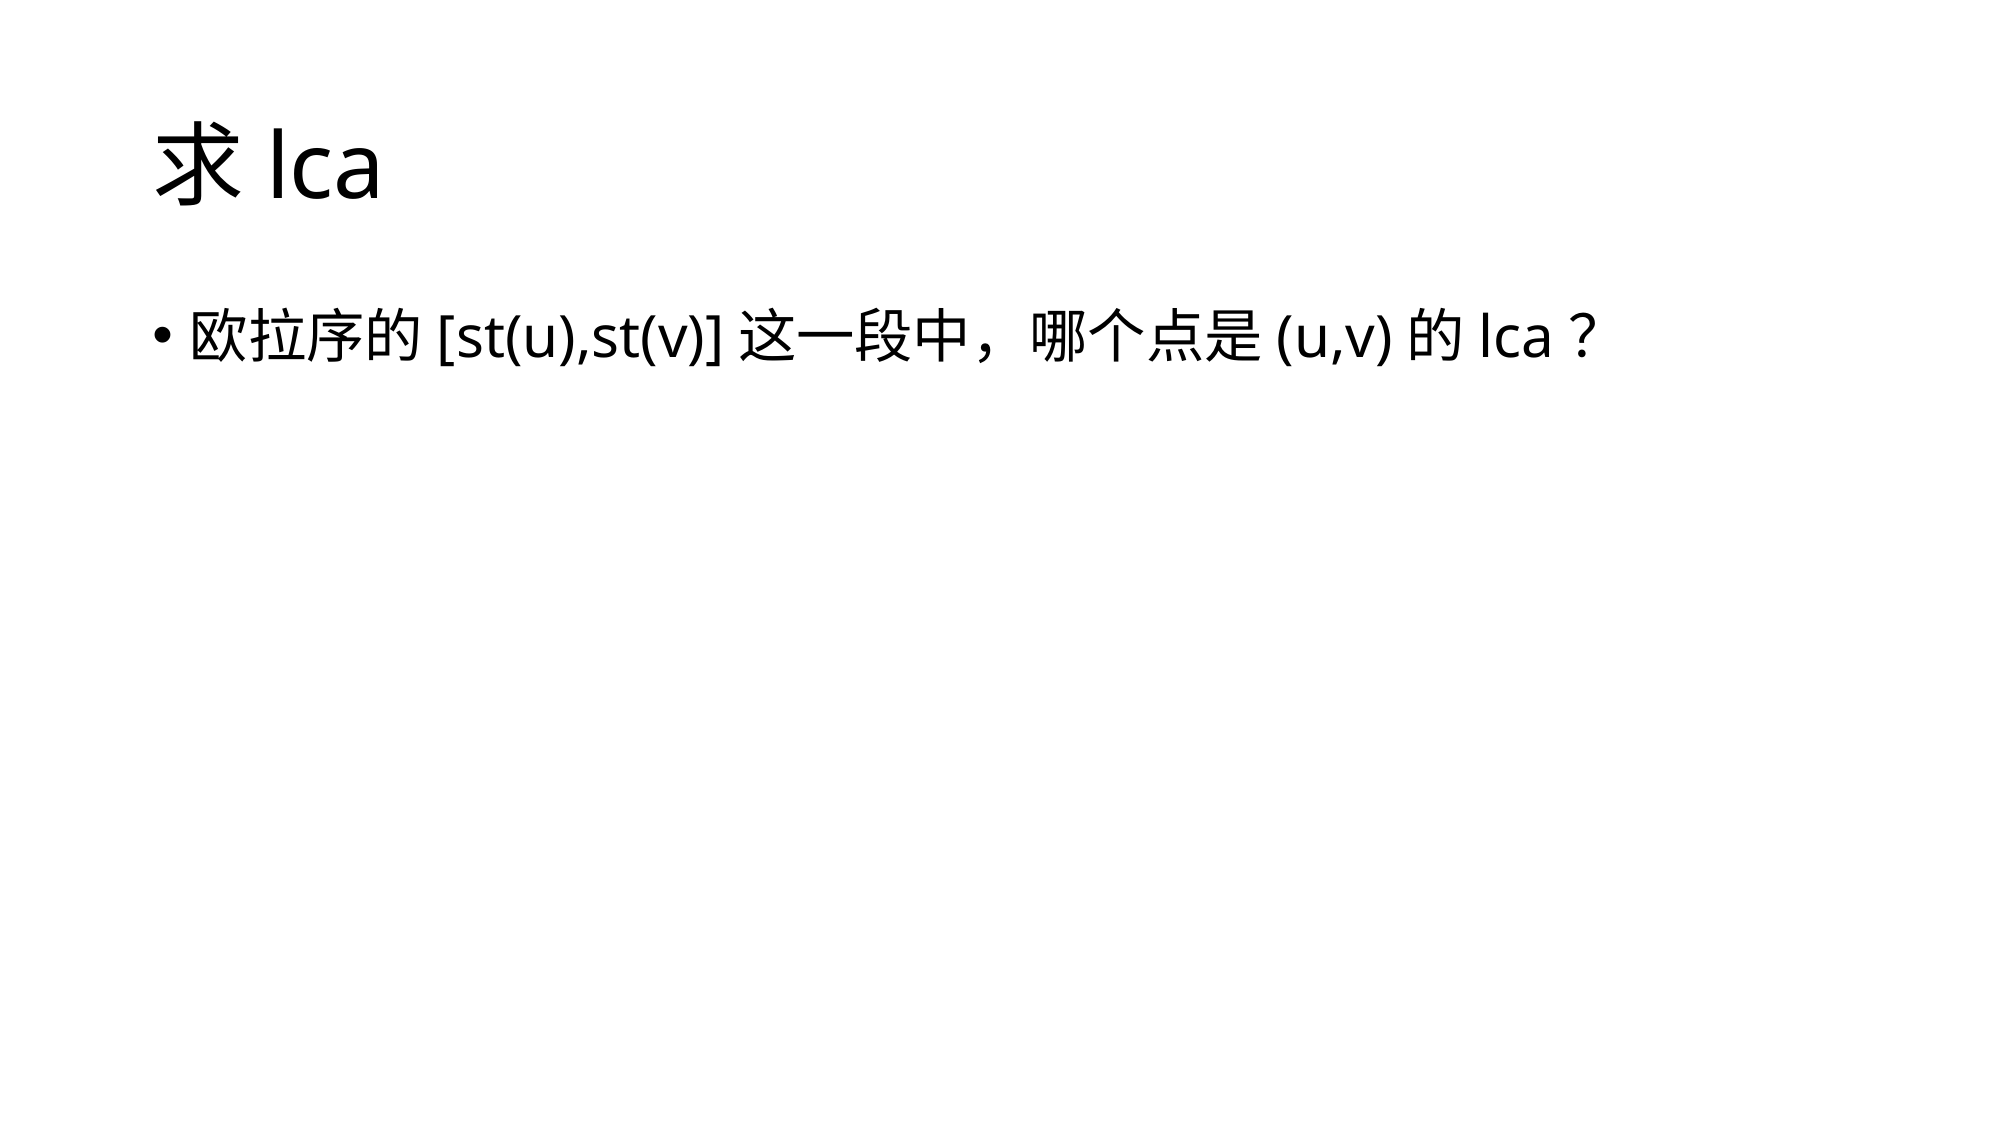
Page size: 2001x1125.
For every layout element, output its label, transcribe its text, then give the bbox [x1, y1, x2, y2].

title 求lca [137, 59, 1863, 278]
list 欧拉序的[st(u),st(v)]这一段中，哪个点是(u,v)的lca？ [137, 299, 1863, 1014]
